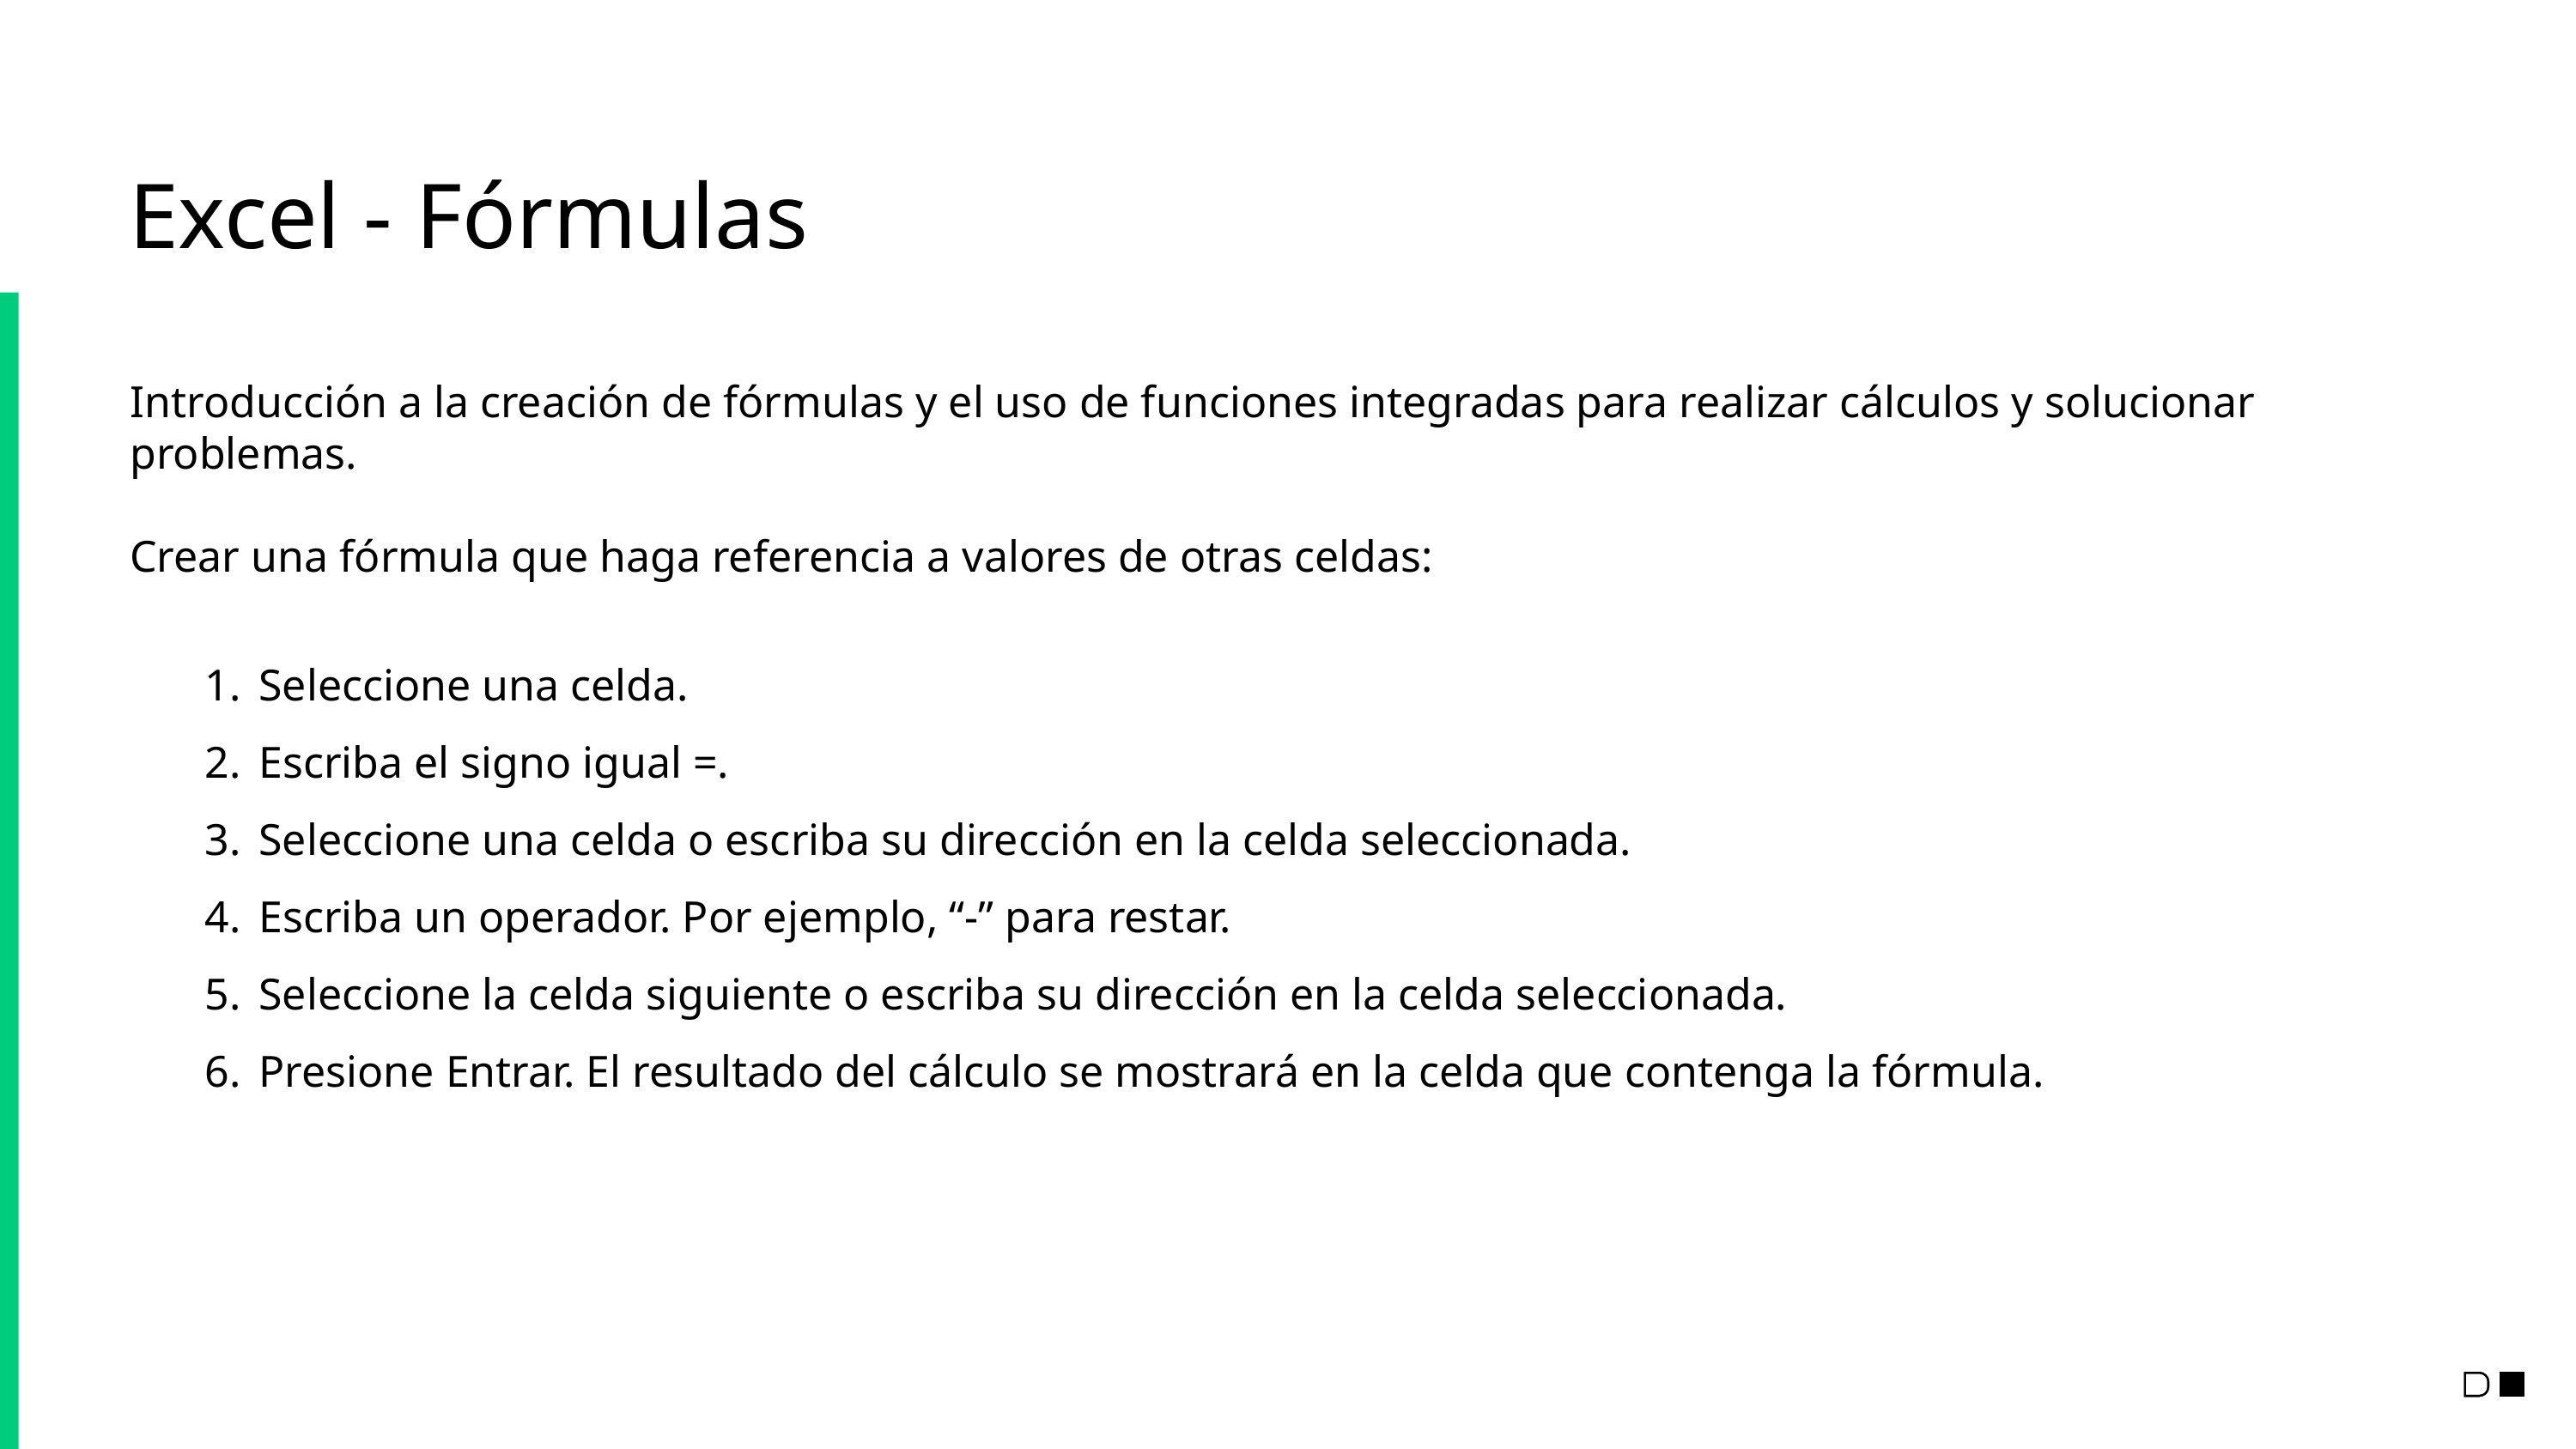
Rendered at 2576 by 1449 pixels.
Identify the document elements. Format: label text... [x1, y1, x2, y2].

list Introducción a la creación de fórmulas y el uso de funciones integradas para realizar cálculos y solucionar problemas. Crear una fórmula que haga referencia a valores de otras celdas: Seleccione una celda. Escriba el signo igual =. Seleccione una celda o escriba su dirección en la celda seleccionada. Escriba un operador. Por ejemplo, “-” para restar. Seleccione la celda siguiente o escriba su dirección en la celda seleccionada. Presione Entrar. El resultado del cálculo se mostrará en la celda que contenga la fórmula. [130, 361, 2376, 1168]
title Excel - Fórmulas [128, 146, 2464, 255]
